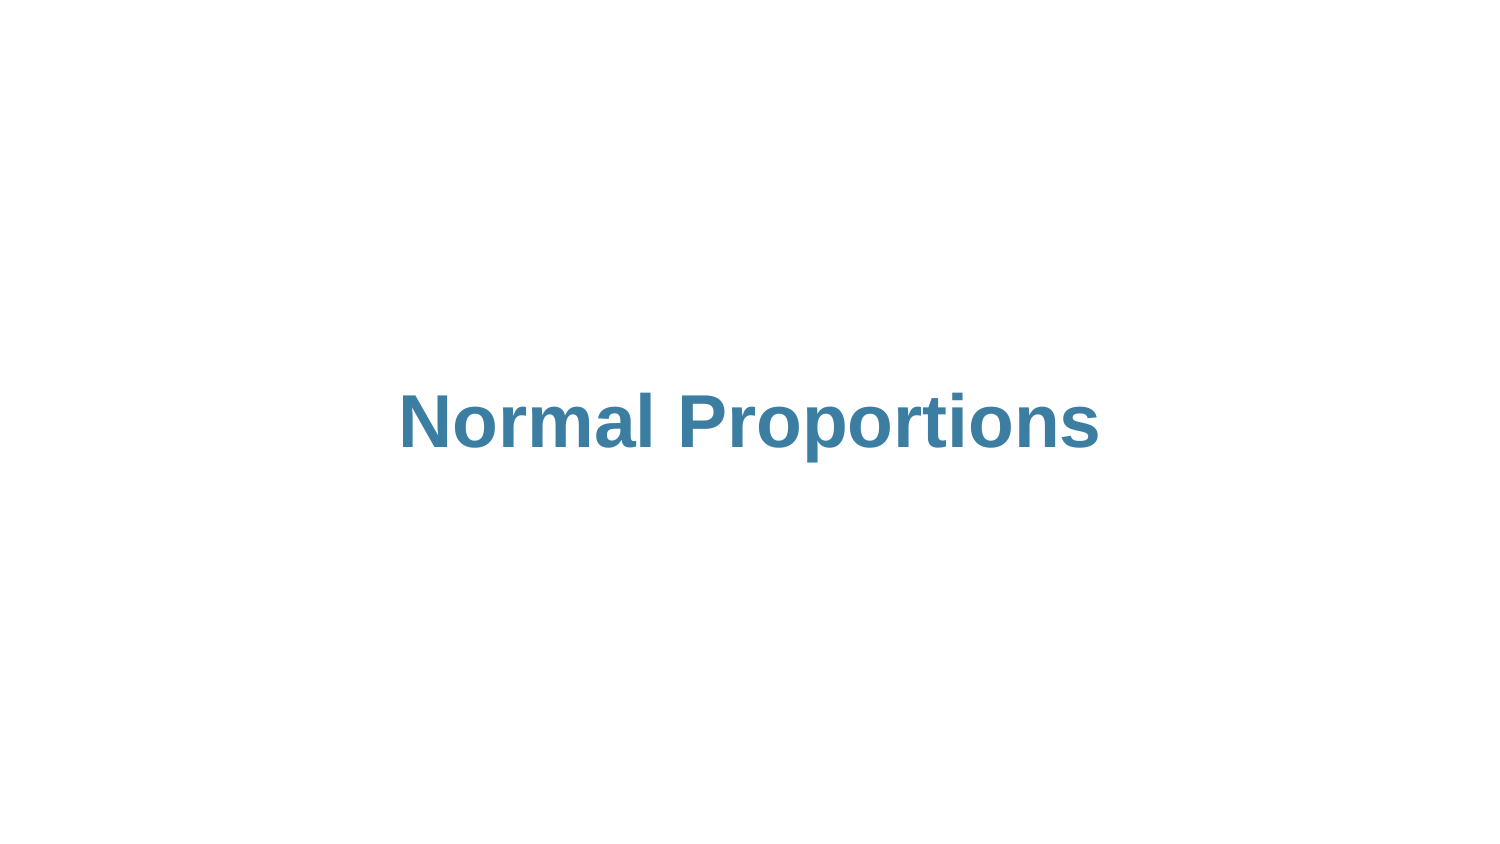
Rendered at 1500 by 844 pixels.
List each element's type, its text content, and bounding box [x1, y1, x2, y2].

title Normal Proportions [200, 366, 1300, 478]
